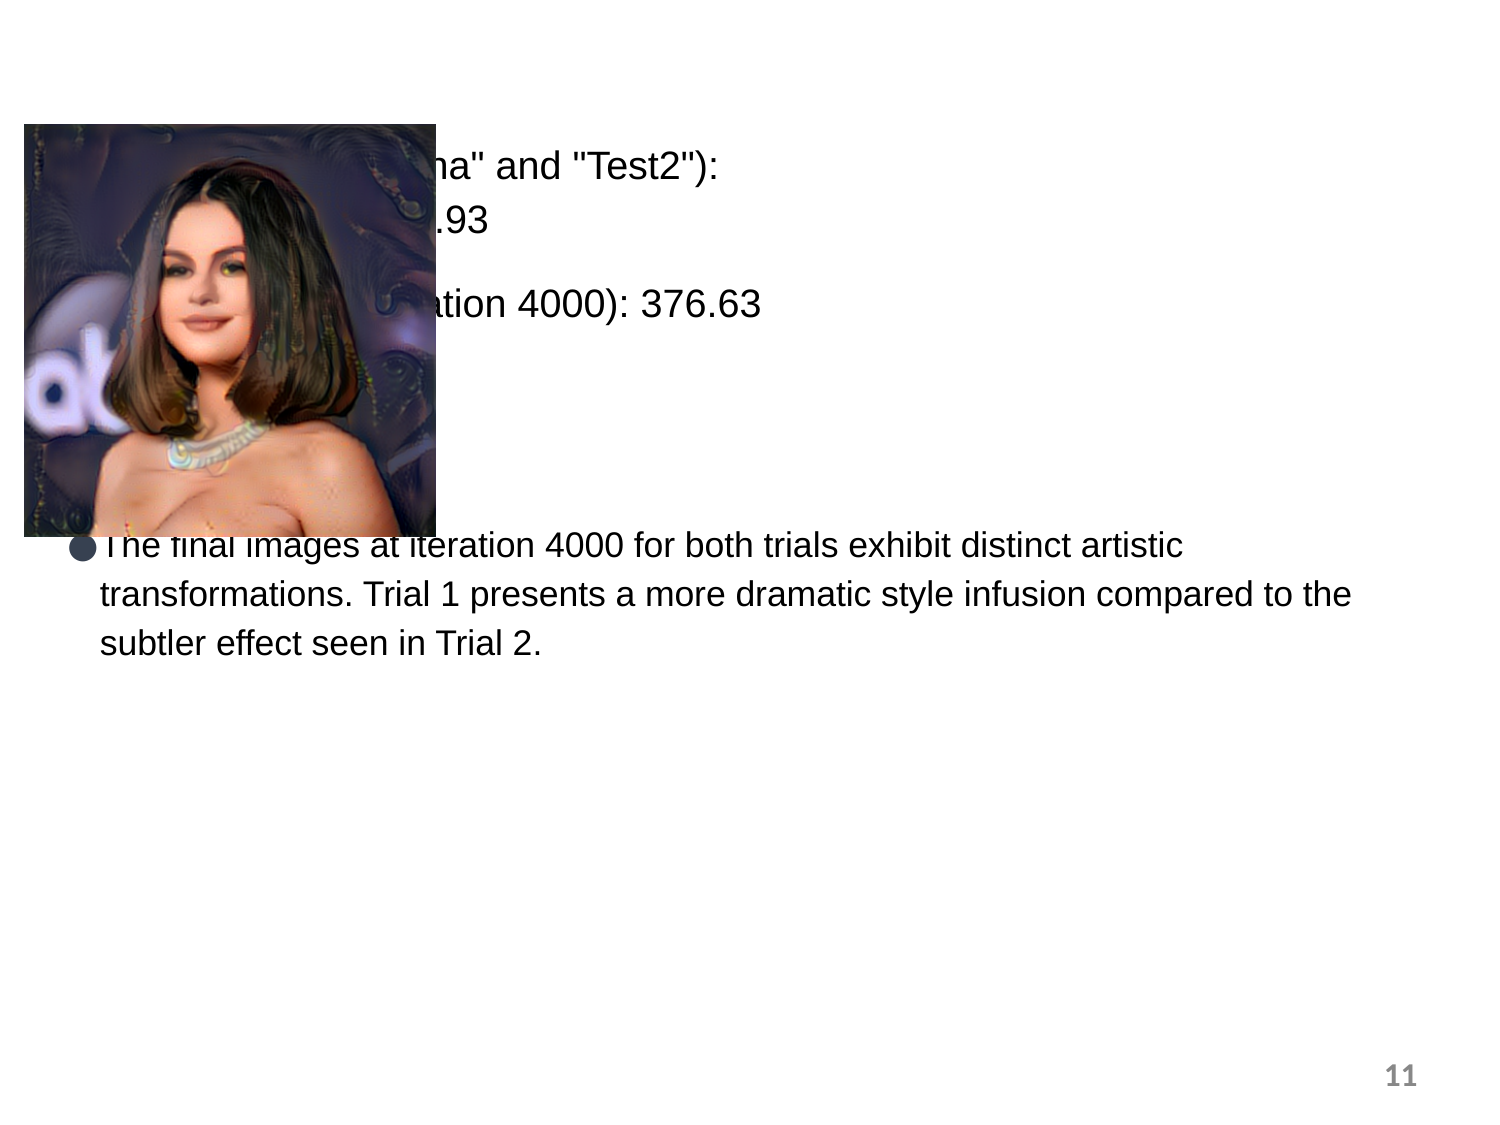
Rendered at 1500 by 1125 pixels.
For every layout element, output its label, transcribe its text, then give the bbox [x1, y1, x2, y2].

slide_number ‹#› [1374, 738, 1425, 1125]
list Trial 2 ("Try 2 Selena" and "Test2"): Initial loss: 789.93 Final loss (Iteration 4000): 376.63 Visual Results: The final images at iteration 4000 for both trials exhibit distinct artistic transformations. Trial 1 presents a more dramatic style infusion compared to the subtler effect seen in Trial 2. [24, 125, 1375, 1000]
picture [23, 124, 436, 537]
